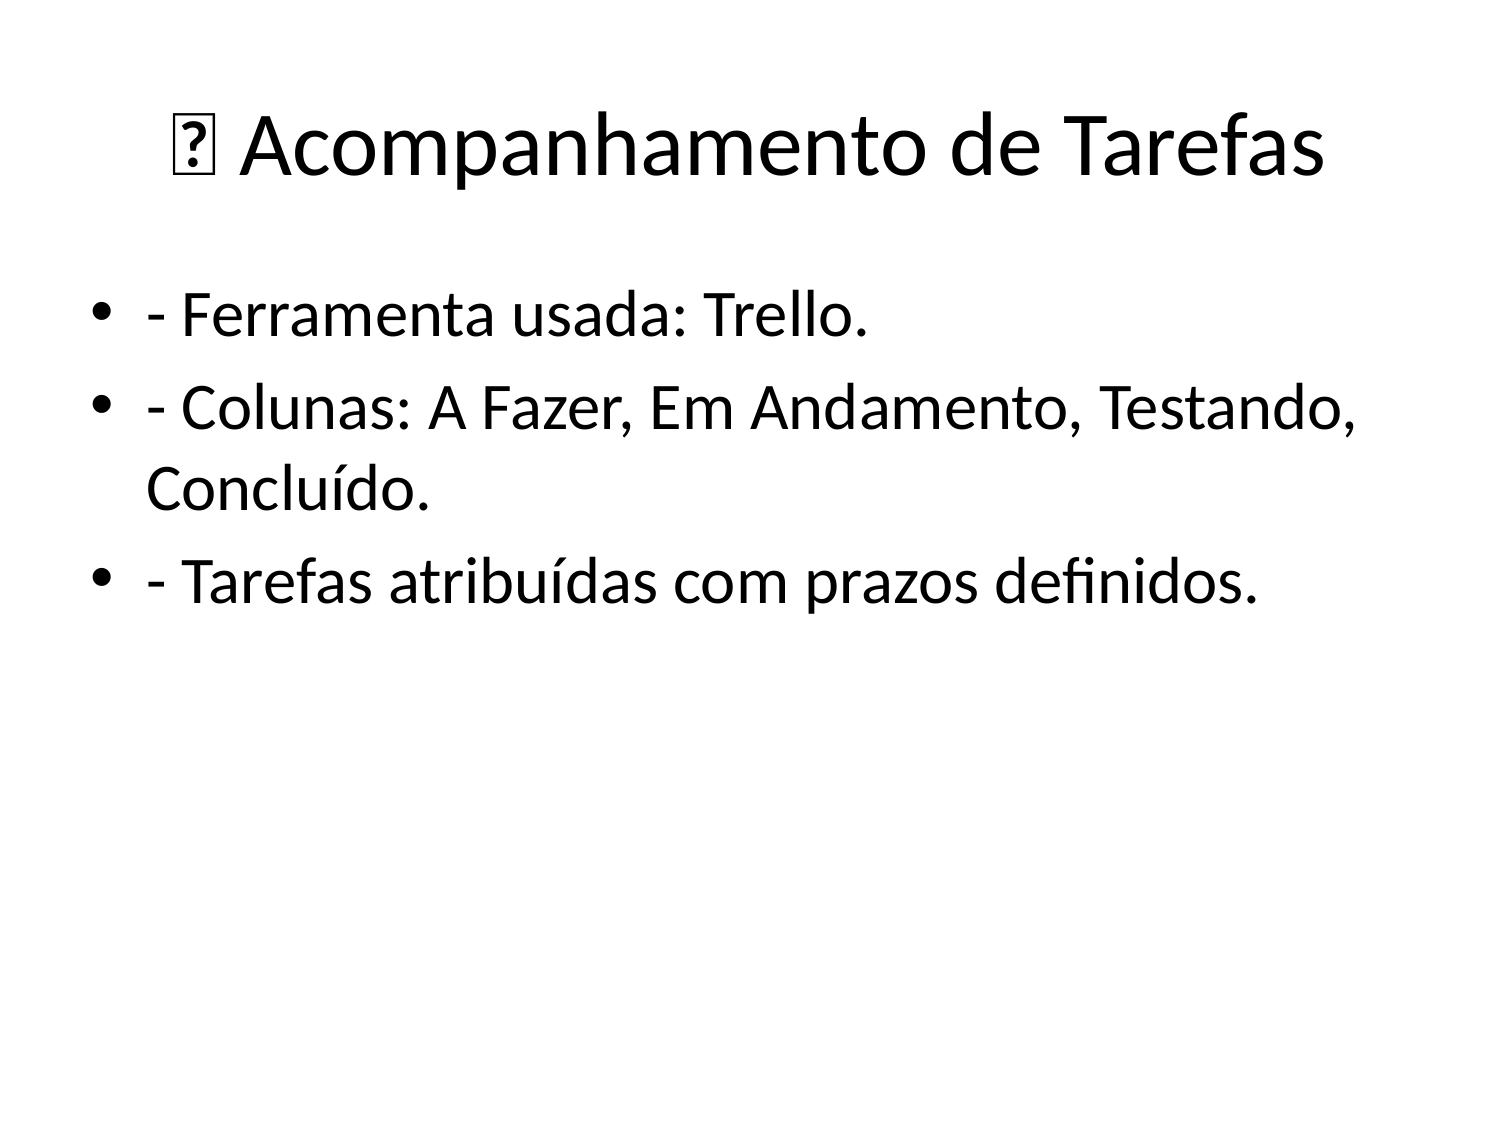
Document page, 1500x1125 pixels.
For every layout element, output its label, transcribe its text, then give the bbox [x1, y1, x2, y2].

list - Ferramenta usada: Trello. - Colunas: A Fazer, Em Andamento, Testando, Concluído. - Tarefas atribuídas com prazos definidos. [75, 262, 1425, 1005]
title ✅ Acompanhamento de Tarefas [75, 45, 1425, 233]
